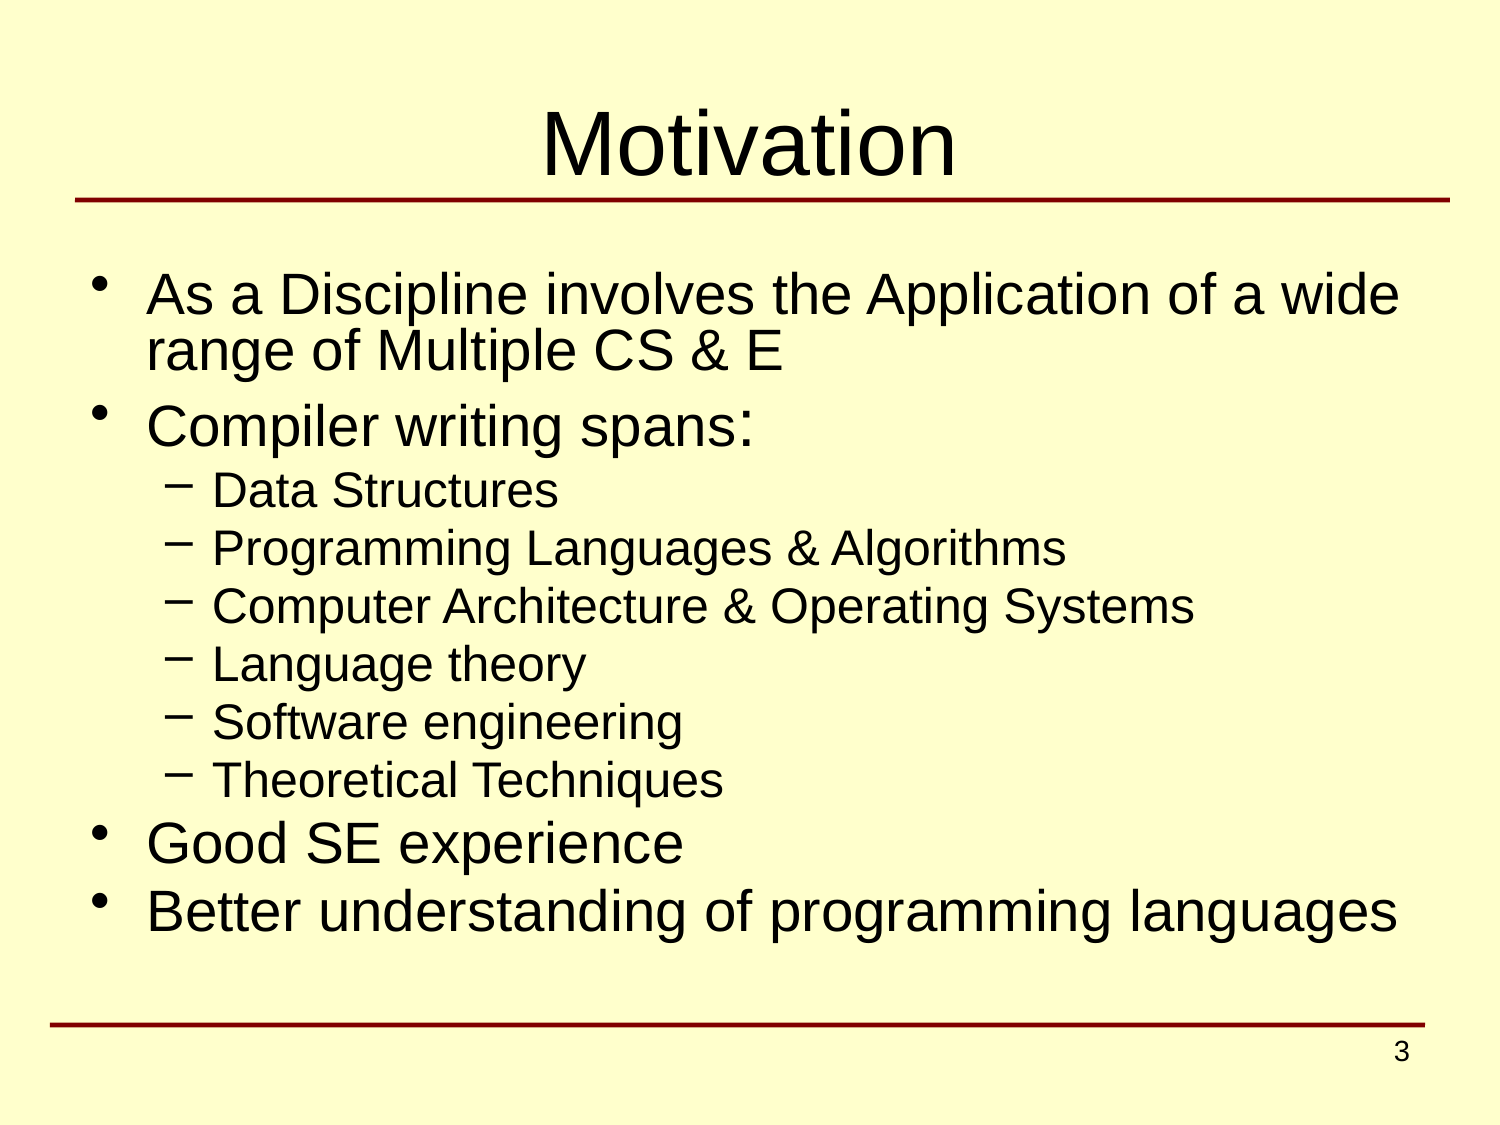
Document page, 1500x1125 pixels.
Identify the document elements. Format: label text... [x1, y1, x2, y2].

slide_number 3 [1074, 1024, 1426, 1103]
list As a Discipline involves the Application of a wide range of Multiple CS & E Compiler writing spans: Data Structures Programming Languages & Algorithms Computer Architecture & Operating Systems Language theory Software engineering Theoretical Techniques Good SE experience Better understanding of programming languages [75, 262, 1425, 1005]
title Motivation [75, 45, 1425, 233]
